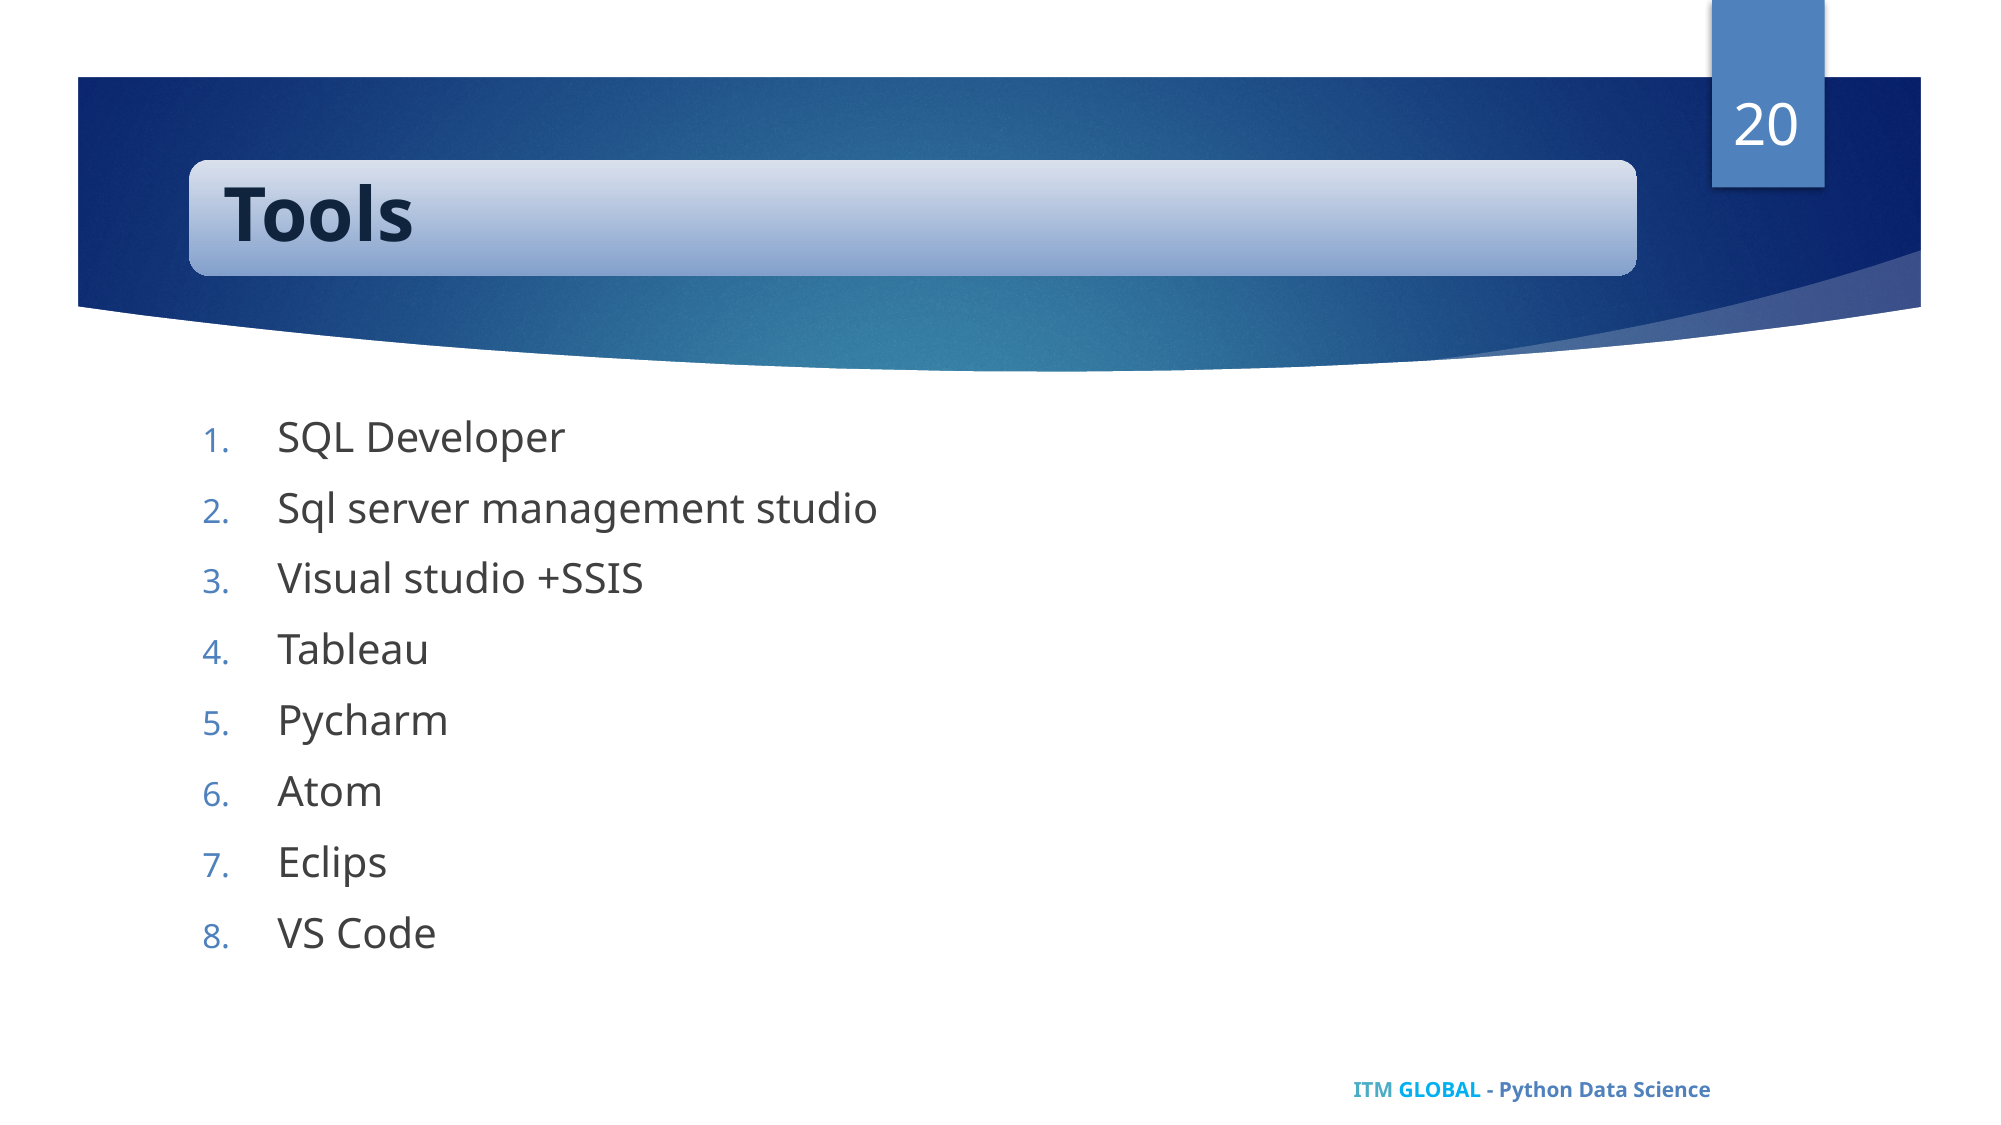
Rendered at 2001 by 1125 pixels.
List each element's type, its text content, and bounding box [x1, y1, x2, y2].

footer ITM GLOBAL - Python Data Science [1338, 1063, 1973, 1115]
list SQL Developer Sql server management studio Visual studio +SSIS Tableau Pycharm Atom Eclips VS Code [187, 402, 1836, 1049]
slide_number 20 [1698, 48, 1836, 175]
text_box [189, 159, 1638, 276]
